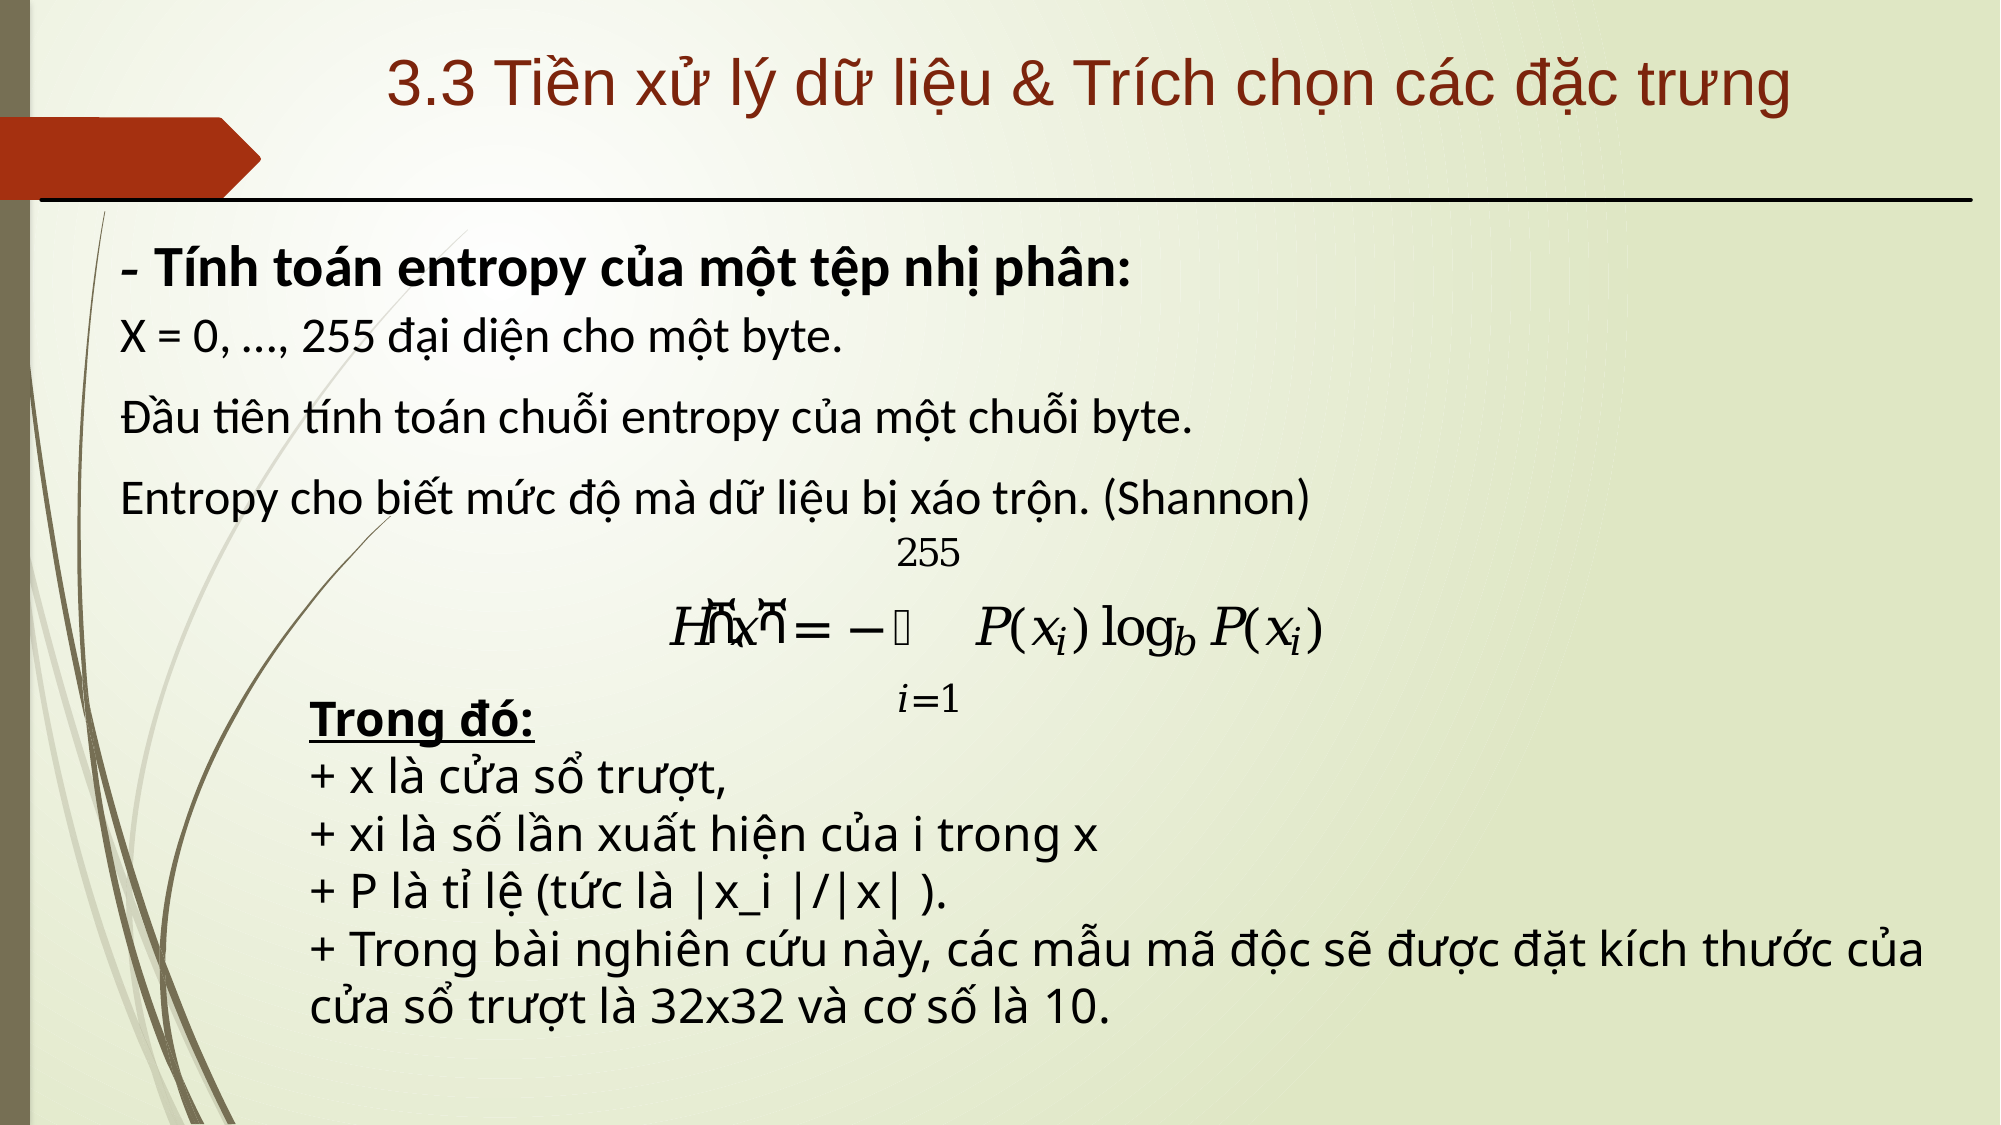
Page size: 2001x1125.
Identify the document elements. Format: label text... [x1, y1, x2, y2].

text_box Trong đó: + x là cửa sổ trượt, + xi là số lần xuất hiện của i trong x + P là tỉ lệ (tức là |x_i |/|x| ). + Trong bài nghiên cứu này, các mẫu mã độc sẽ được đặt kích thước của cửa sổ trượt là 32x32 và cơ số là 10. [294, 681, 1971, 1041]
text_box - Tính toán entropy của một tệp nhị phân: X = 0, …, 255 đại diện cho một byte. Đầu tiên tính toán chuỗi entropy của một chuỗi byte. Entropy cho biết mức độ mà dữ liệu bị xáo trộn. (Shannon) [105, 210, 1339, 532]
picture [575, 534, 1344, 756]
title 3.3 Tiền xử lý dữ liệu & Trích chọn các đặc trưng [249, 10, 1948, 148]
